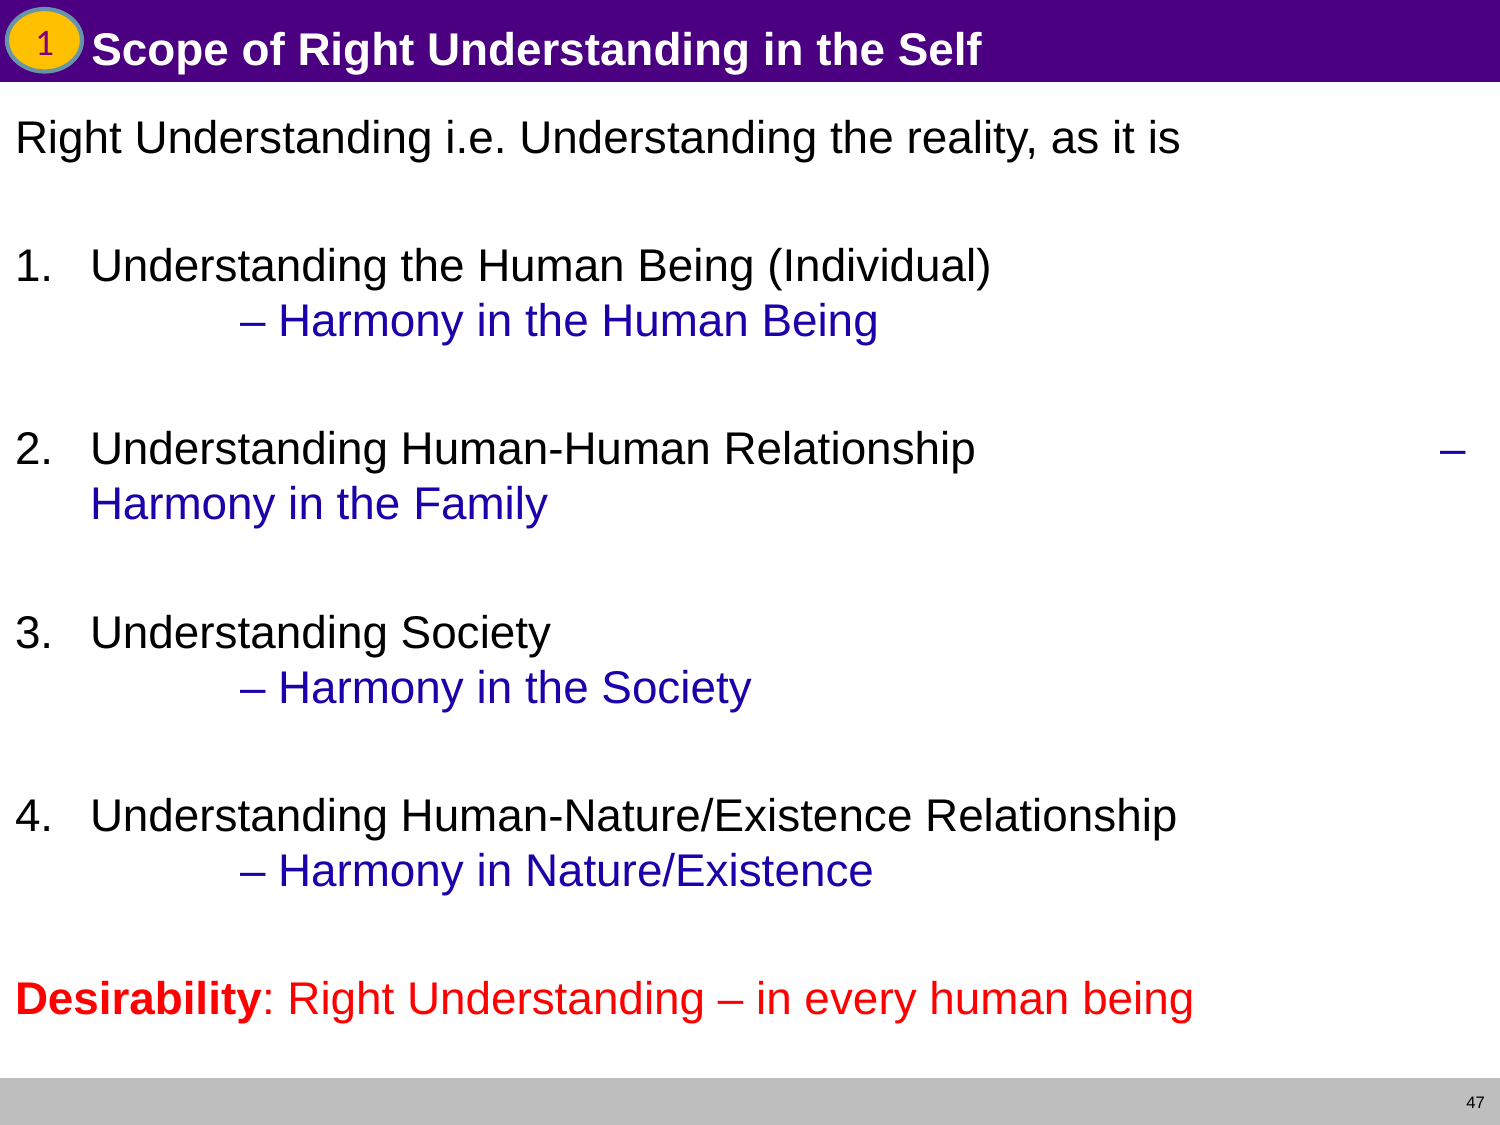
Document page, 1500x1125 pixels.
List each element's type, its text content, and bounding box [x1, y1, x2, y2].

title Scope of Right Understanding in the Self [0, 12, 1500, 75]
list Right Understanding i.e. Understanding the reality, as it is Understanding the Human Being (Individual) – Harmony in the Human Being Understanding Human-Human Relationship – Harmony in the Family Understanding Society – Harmony in the Society Understanding Human-Nature/Existence Relationship – Harmony in Nature/Existence Desirability: Right Understanding – in every human being [0, 99, 1500, 1075]
text_box 1 [6, 9, 82, 72]
